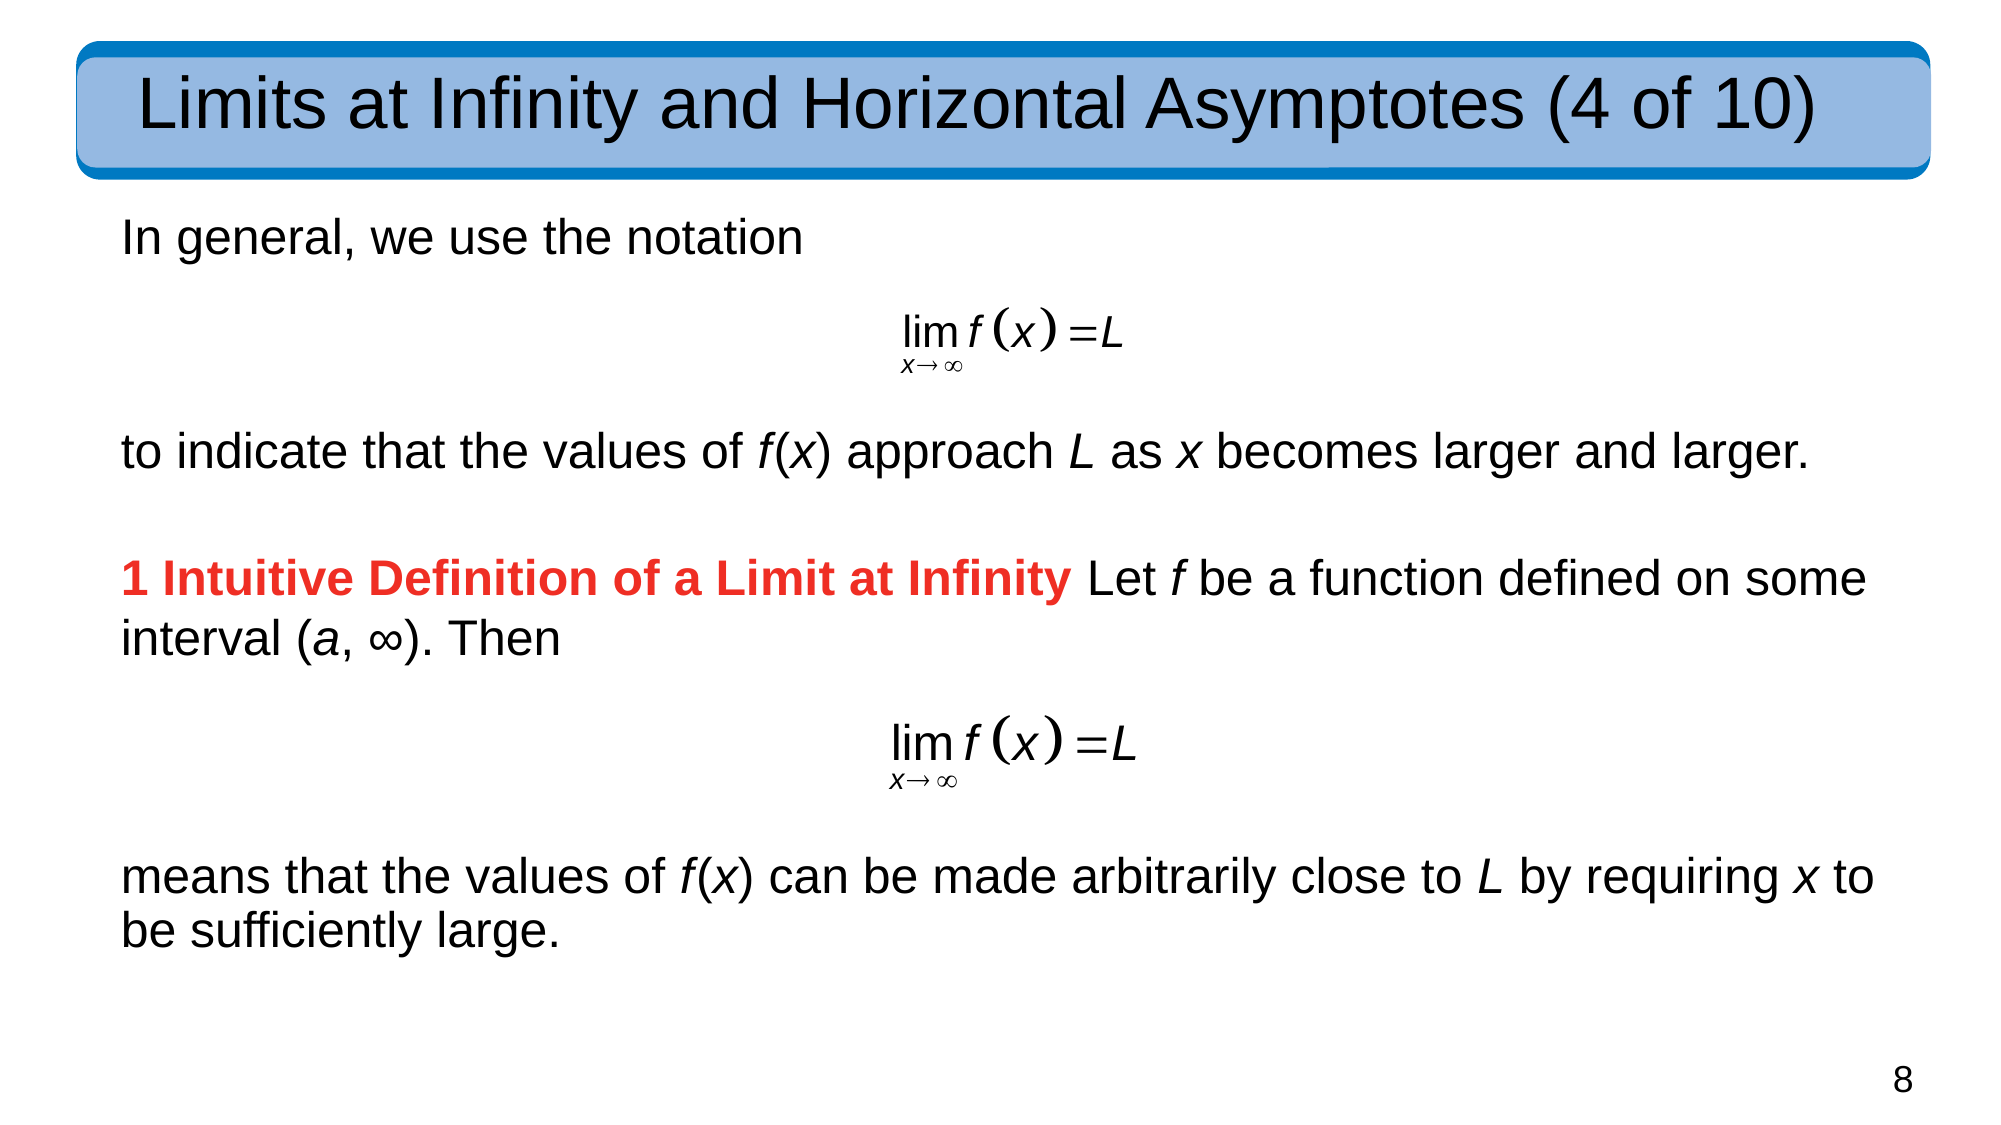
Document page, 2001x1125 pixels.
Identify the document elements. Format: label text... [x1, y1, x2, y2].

list 1 Intuitive Definition of a Limit at Infinity Let f be a function defined on some interval (a, ∞). Then [120, 545, 1880, 679]
list In general, we use the notation [120, 211, 836, 270]
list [897, 304, 1130, 380]
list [885, 712, 1144, 797]
list to indicate that the values of f (x) approach L as x becomes larger and larger. [120, 425, 1879, 493]
title Limits at Infinity and Horizontal Asymptotes (4 of 10) [137, 65, 1863, 176]
list means that the values of f (x) can be made arbitrarily close to L by requiring x to be sufficiently large. [120, 849, 1879, 1011]
